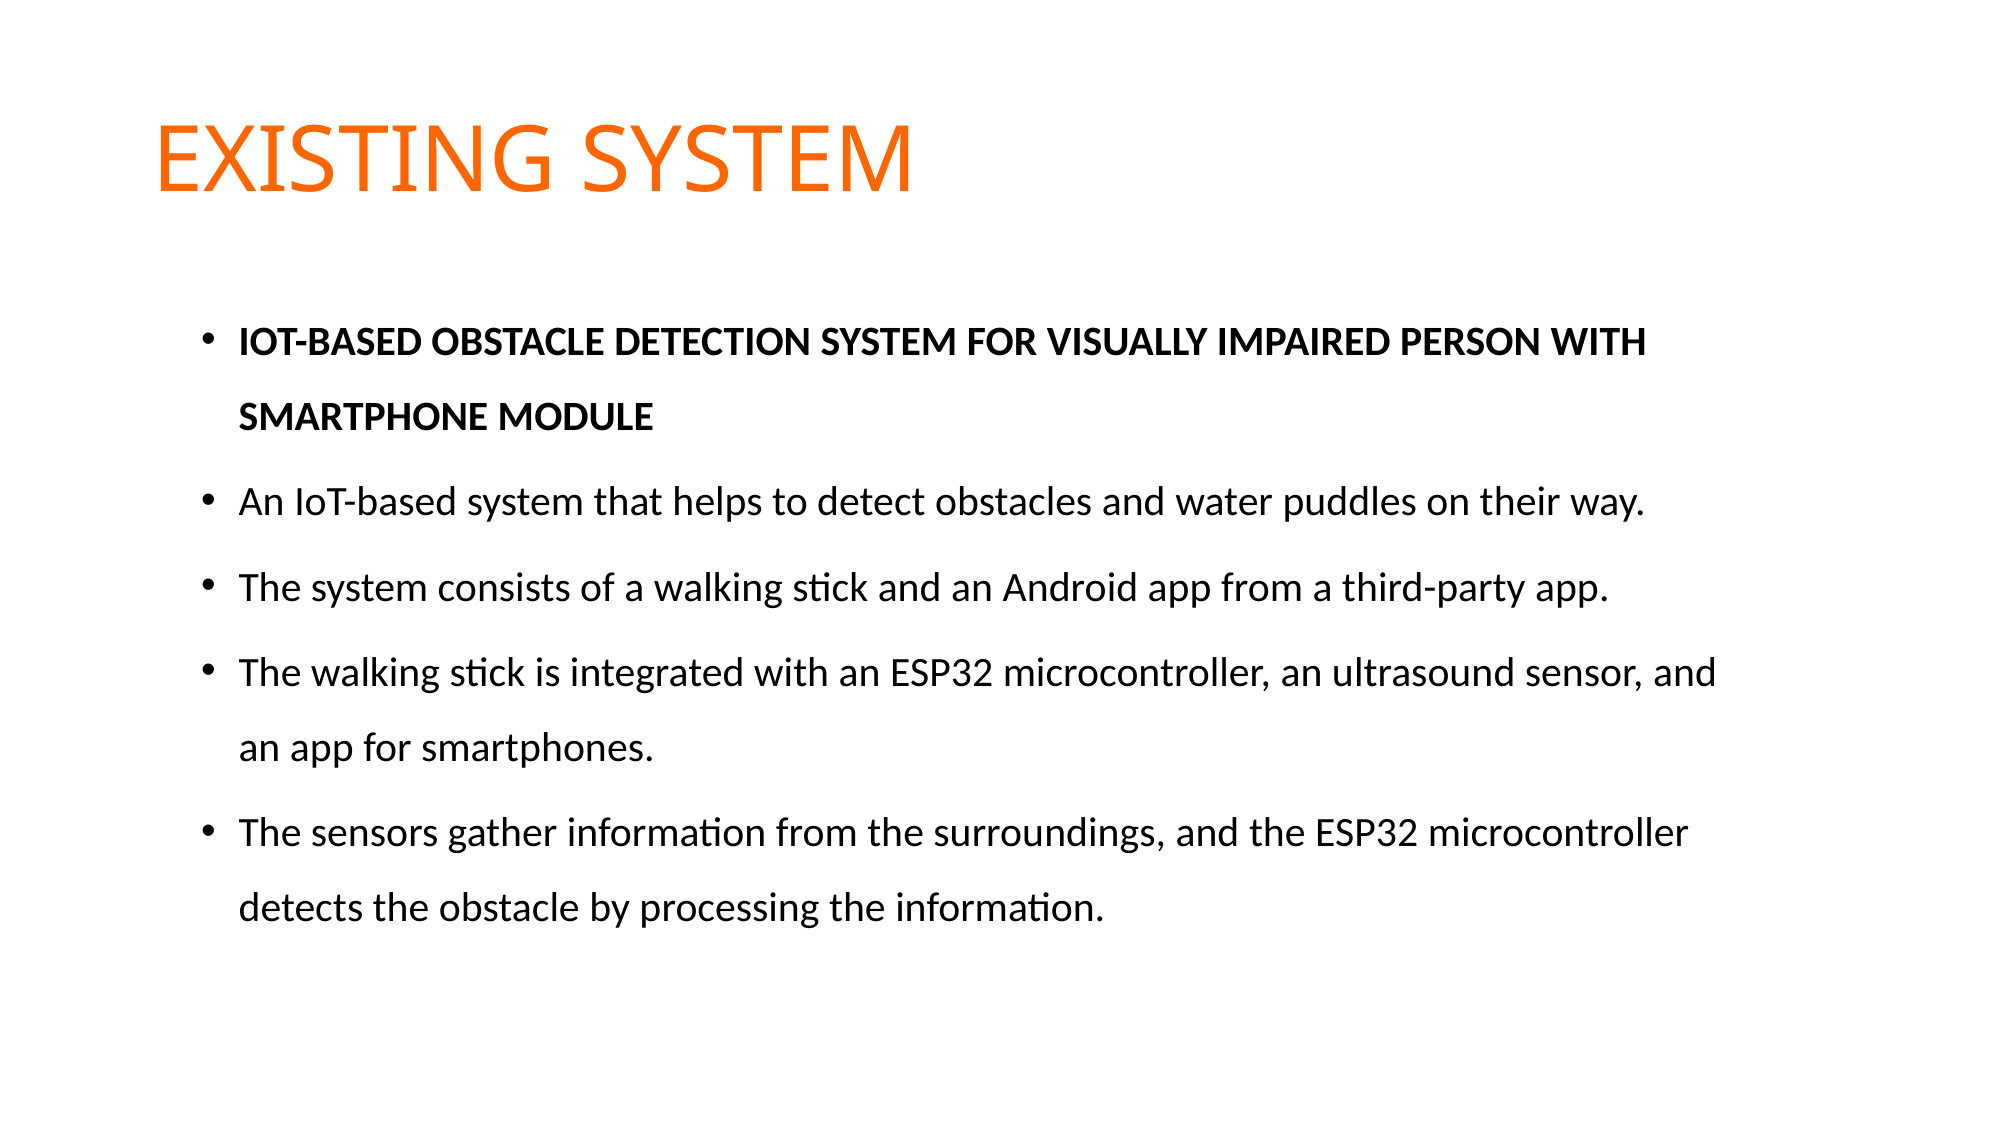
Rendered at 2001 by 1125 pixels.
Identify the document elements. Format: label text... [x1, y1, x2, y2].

title EXISTING SYSTEM [137, 53, 1863, 271]
list IOT-BASED OBSTACLE DETECTION SYSTEM FOR VISUALLY IMPAIRED PERSON WITH SMARTPHONE MODULE An IoT-based system that helps to detect obstacles and water puddles on their way. The system consists of a walking stick and an Android app from a third-party app. The walking stick is integrated with an ESP32 microcontroller, an ultrasound sensor, and an app for smartphones. The sensors gather information from the surroundings, and the ESP32 microcontroller detects the obstacle by processing the information. [111, 280, 1775, 992]
